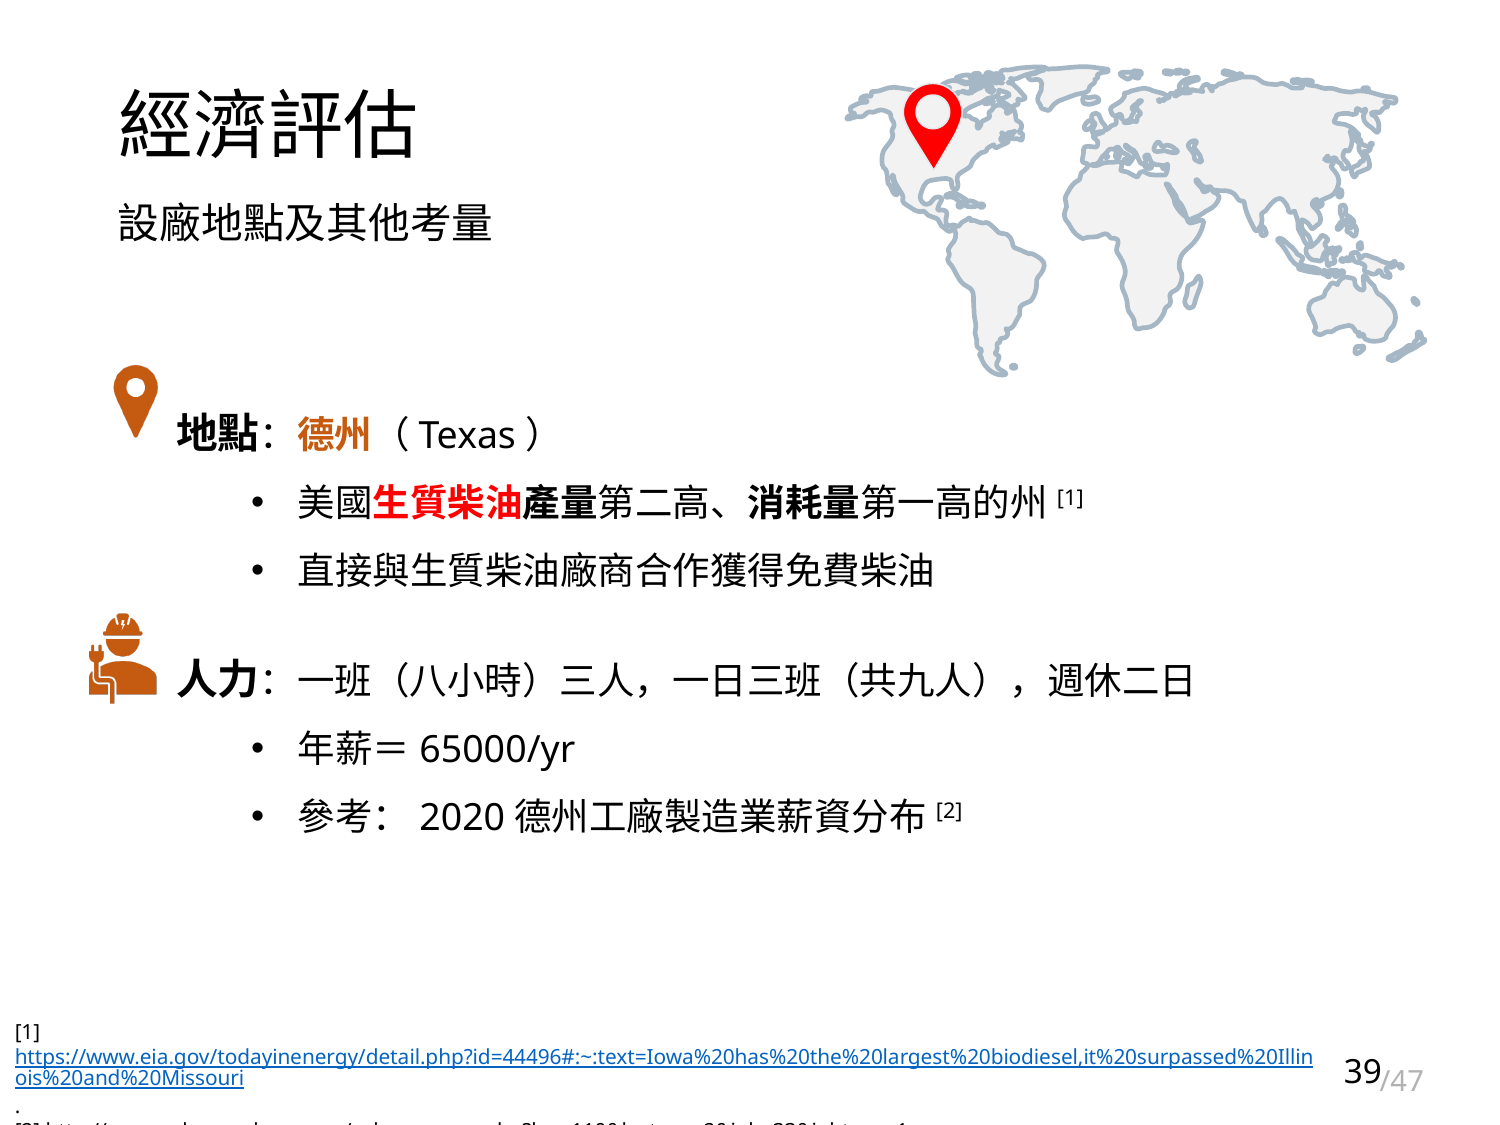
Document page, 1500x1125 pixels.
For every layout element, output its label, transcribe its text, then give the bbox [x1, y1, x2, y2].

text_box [846, 66, 1426, 376]
text_box 設廠地點及其他考量 [103, 189, 542, 255]
picture [85, 350, 186, 452]
picture [72, 608, 173, 709]
title 經濟評估 [103, 59, 1397, 198]
text_box 人力：一班（八小時）三人，一日三班（共九人），週休二日 年薪＝65000/yr 參考：2020德州工廠製造業薪資分布[2] [161, 620, 1292, 845]
text_box 地點：德州（Texas） 美國生質柴油產量第二高、消耗量第一高的州[1] 直接與生質柴油廠商合作獲得免費柴油 [161, 374, 1292, 599]
footer /47 [1148, 1049, 1500, 1110]
text_box [1] https://www.eia.gov/todayinenergy/detail.php?id=44496#:~:text=Iowa%20has%20the%20largest%20biodiesel,it%20surpassed%20Illinois%20and%20Missouri. [2] http://www.salaryexplorer.com/salary-survey.php?loc=110&loctype=2&job=33&jobtype=1 [0, 1011, 1334, 1125]
slide_number 39 [1059, 1042, 1397, 1103]
